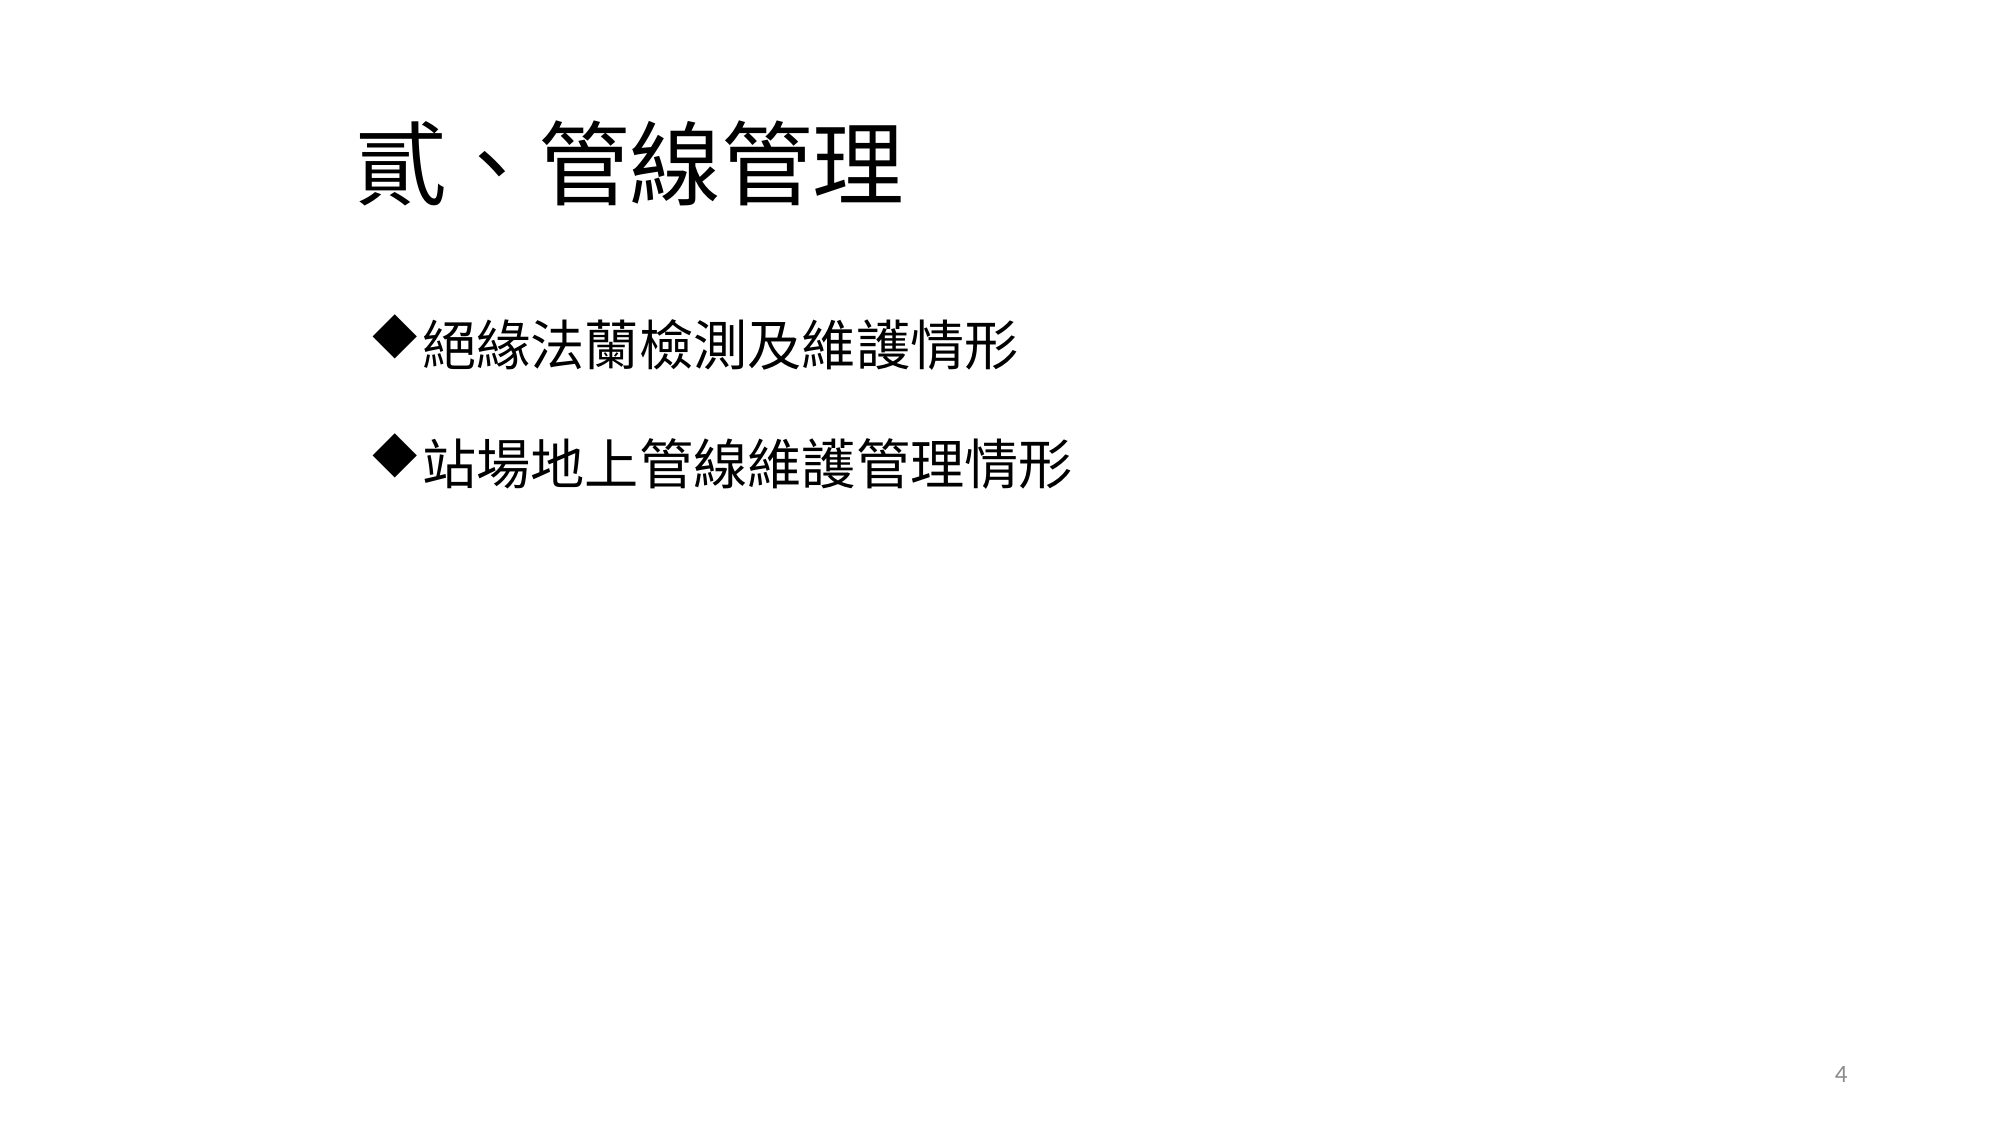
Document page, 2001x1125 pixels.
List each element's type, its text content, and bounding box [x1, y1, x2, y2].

slide_number 4 [1412, 1042, 1863, 1103]
title 貳、管線管理 [353, 74, 1647, 263]
list 絕緣法蘭檢測及維護情形 站場地上管線維護管理情形 [353, 271, 1700, 954]
